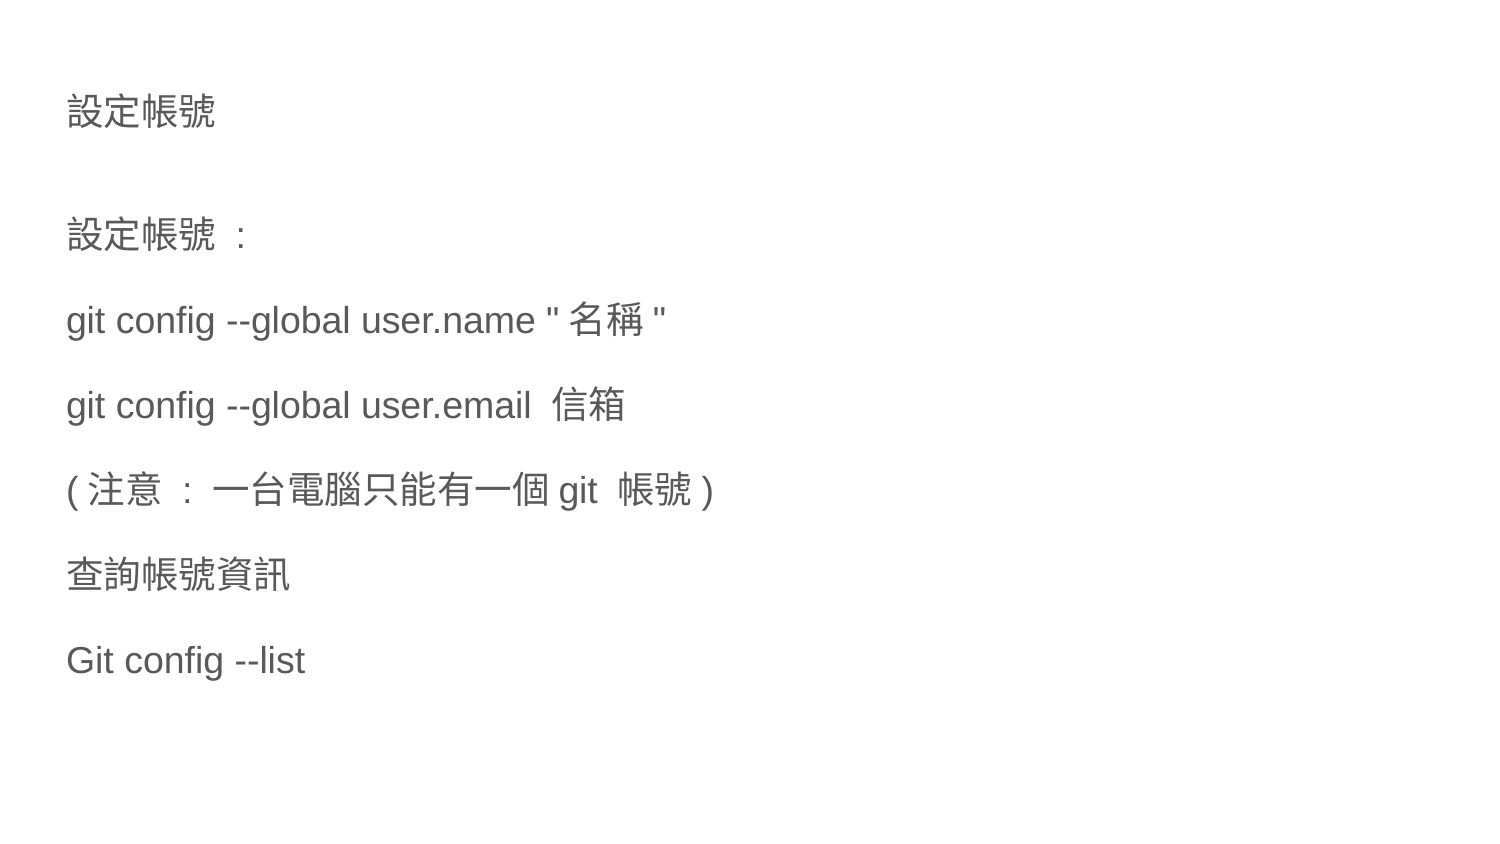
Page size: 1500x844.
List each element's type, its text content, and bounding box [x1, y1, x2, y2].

list 設定帳號 : git config --global user.name "名稱" git config --global user.email 信箱 (注意 : 一台電腦只能有一個git 帳號) 查詢帳號資訊 Git config --list [51, 189, 1449, 750]
title 設定帳號 [51, 72, 1449, 167]
